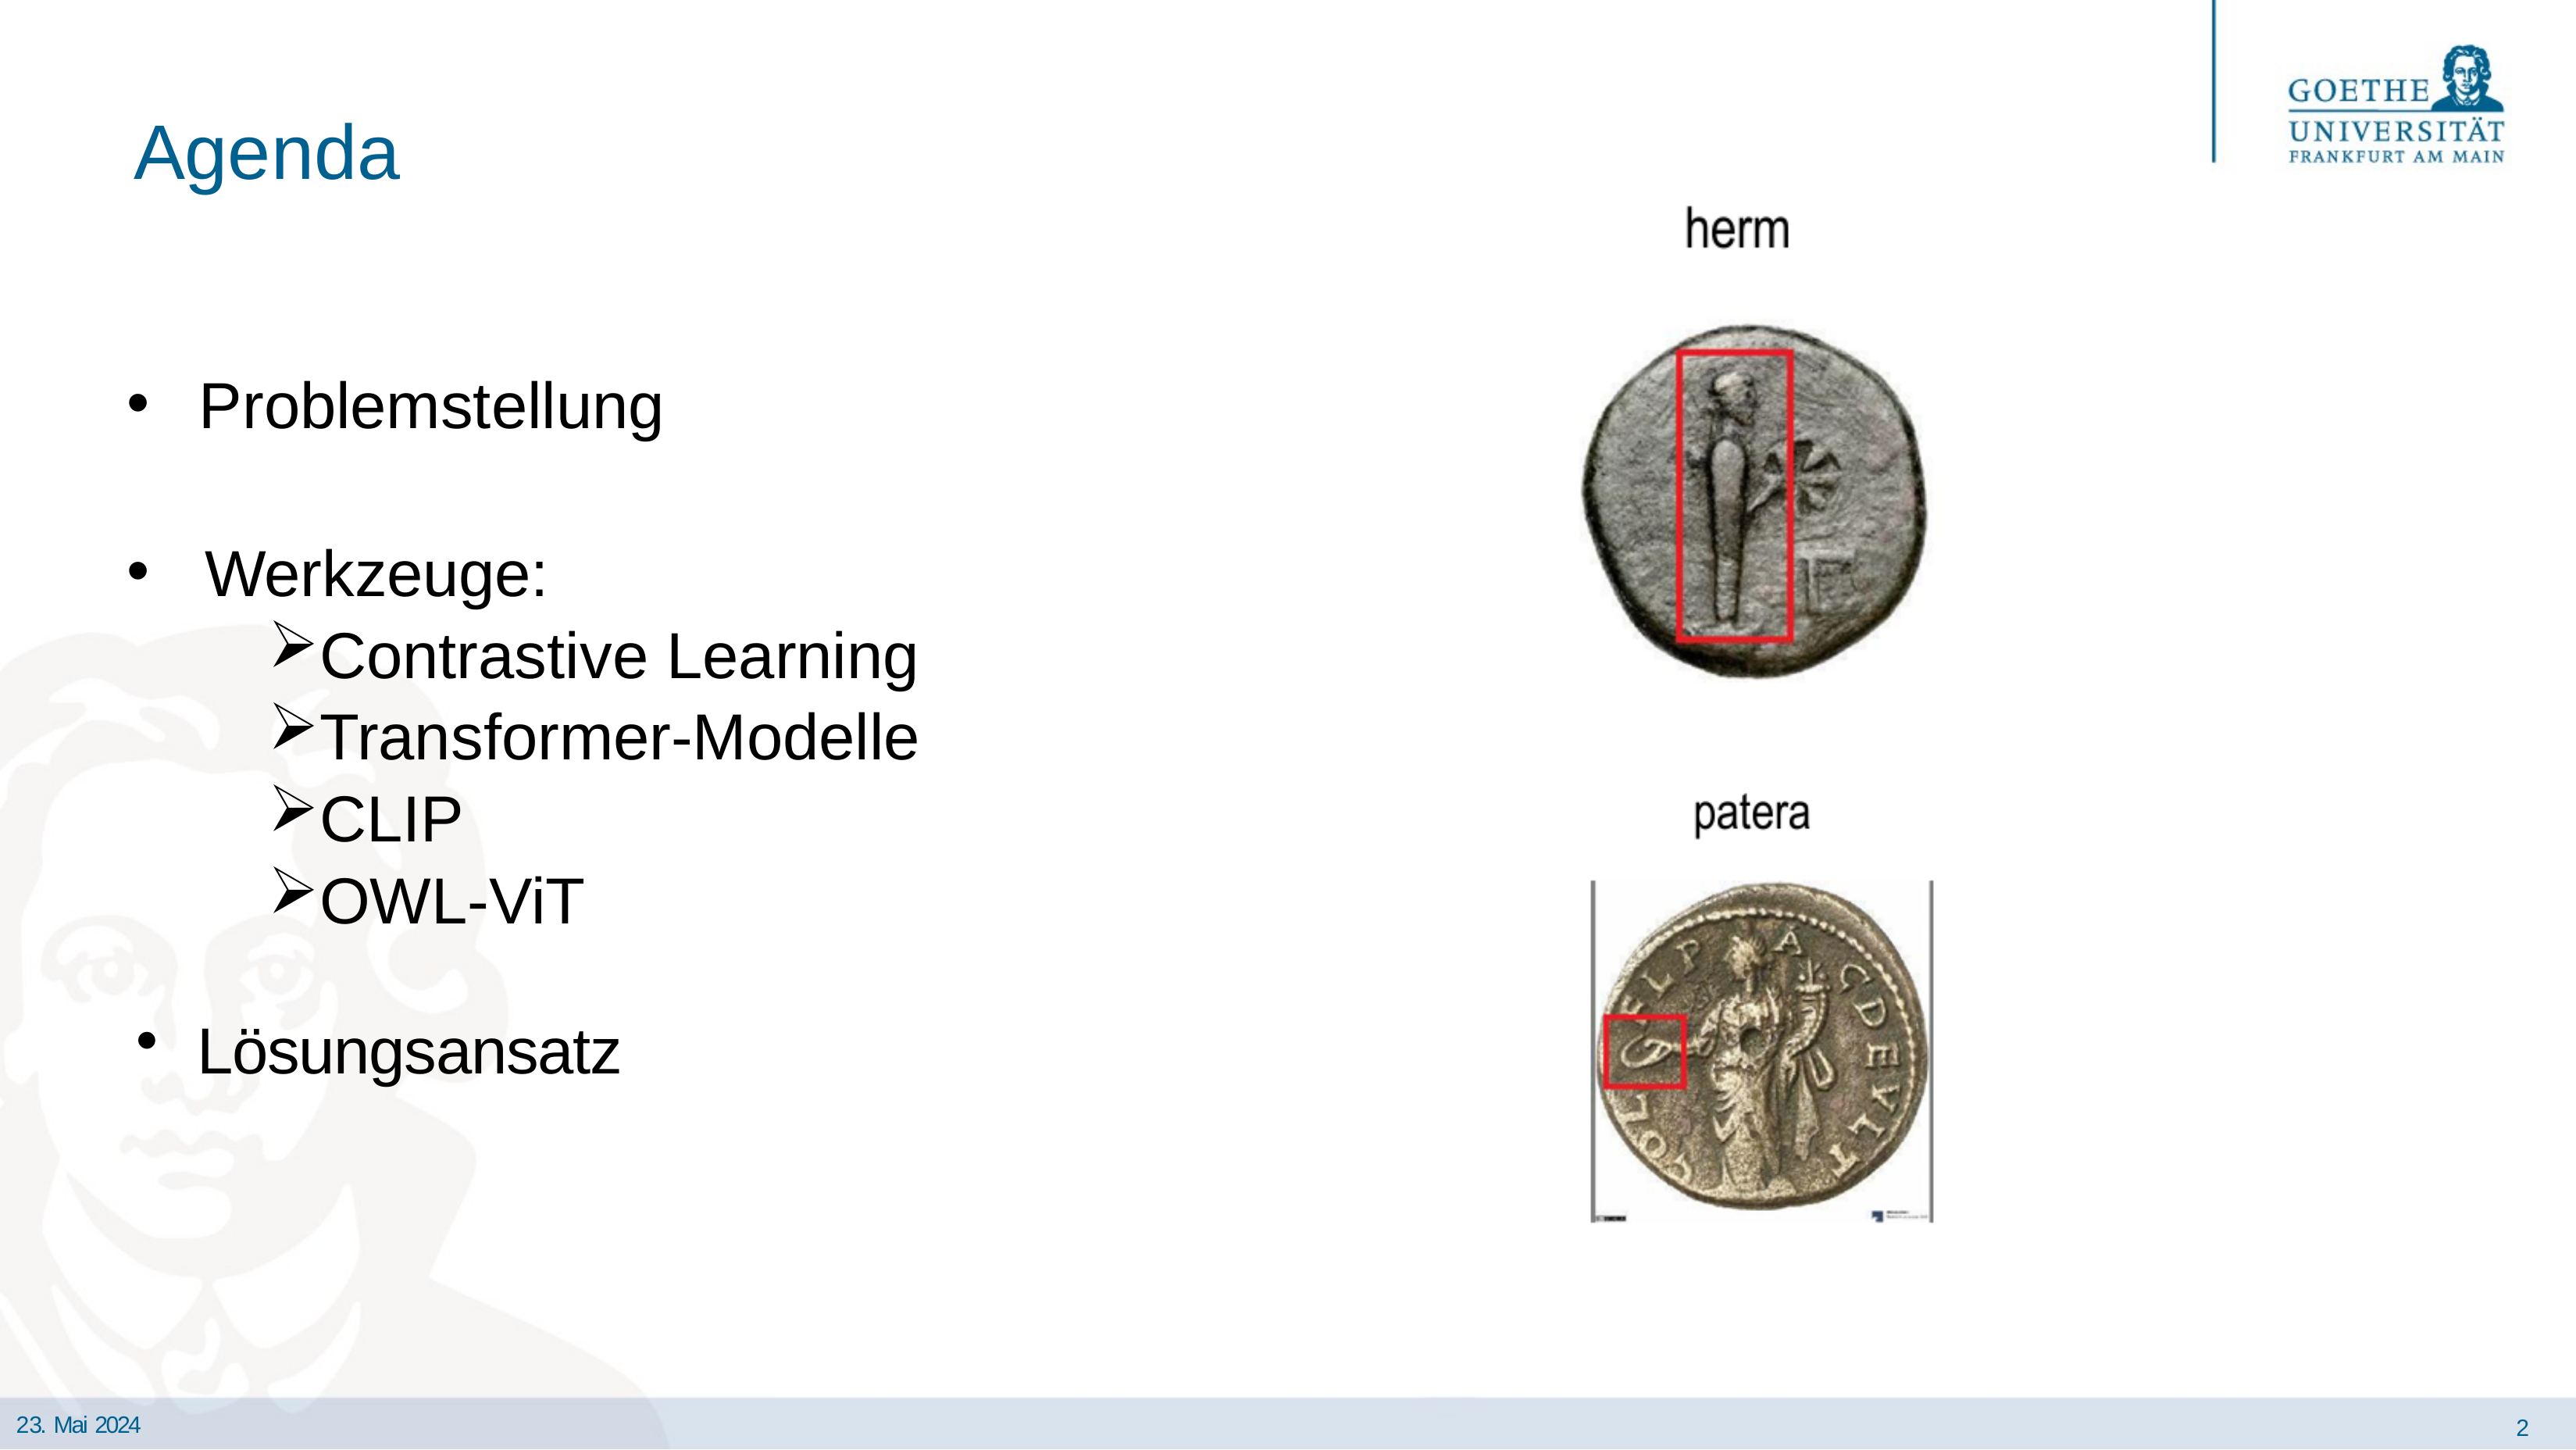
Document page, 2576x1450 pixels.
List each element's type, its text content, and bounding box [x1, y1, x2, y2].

text_box Problemstellung Werkzeuge: Contrastive Learning Transformer-Modelle CLIP OWL-ViT [125, 361, 1592, 1108]
picture [0, 0, 2576, 1449]
text_box Lösungsansatz [134, 1002, 1148, 1088]
title Agenda [132, 70, 1843, 345]
slide_number 2 [2500, 1412, 2534, 1450]
footer 23. Mai 2024 [14, 1409, 146, 1450]
